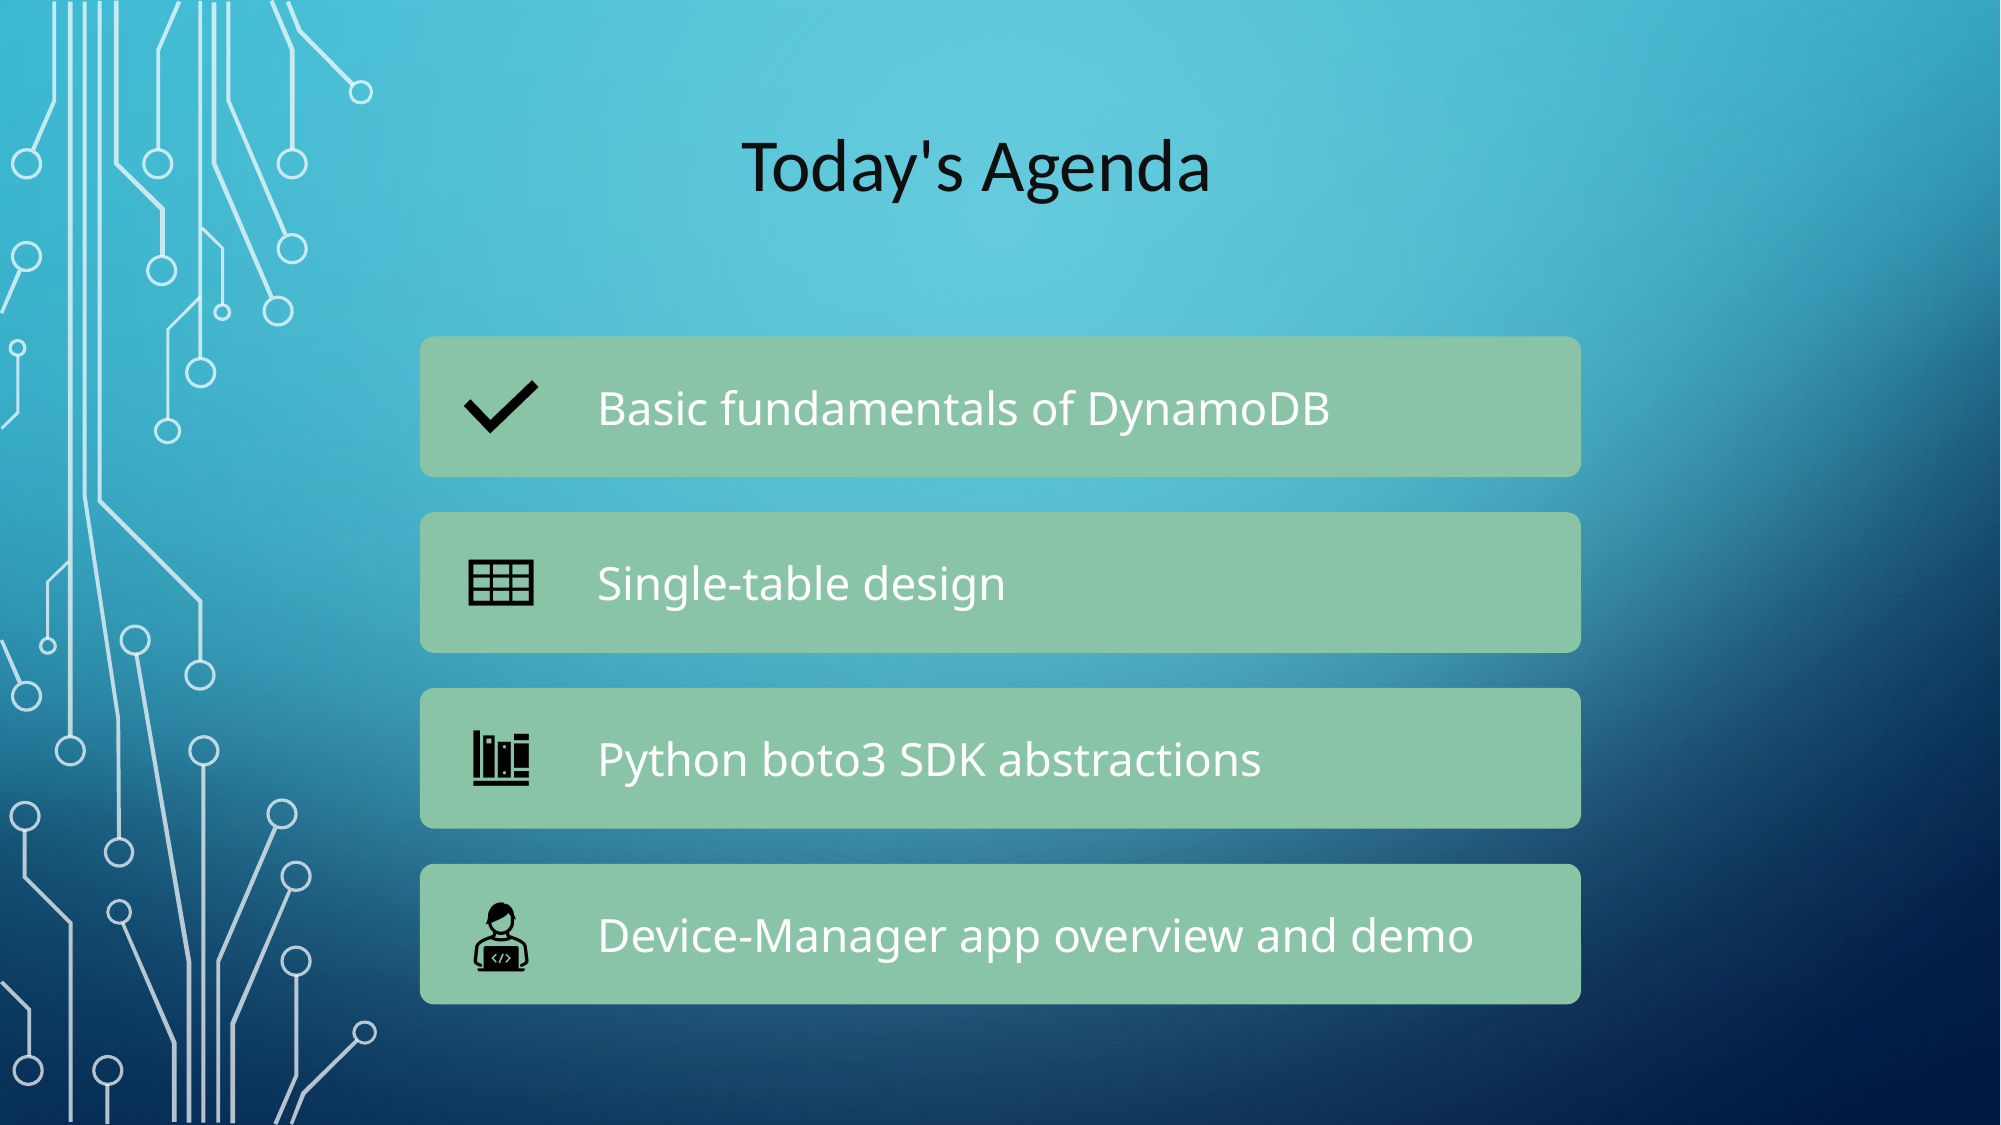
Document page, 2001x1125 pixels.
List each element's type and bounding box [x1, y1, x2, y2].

list [419, 335, 1582, 1005]
text_box [0, 0, 379, 1125]
text_box [379, 0, 2000, 1125]
